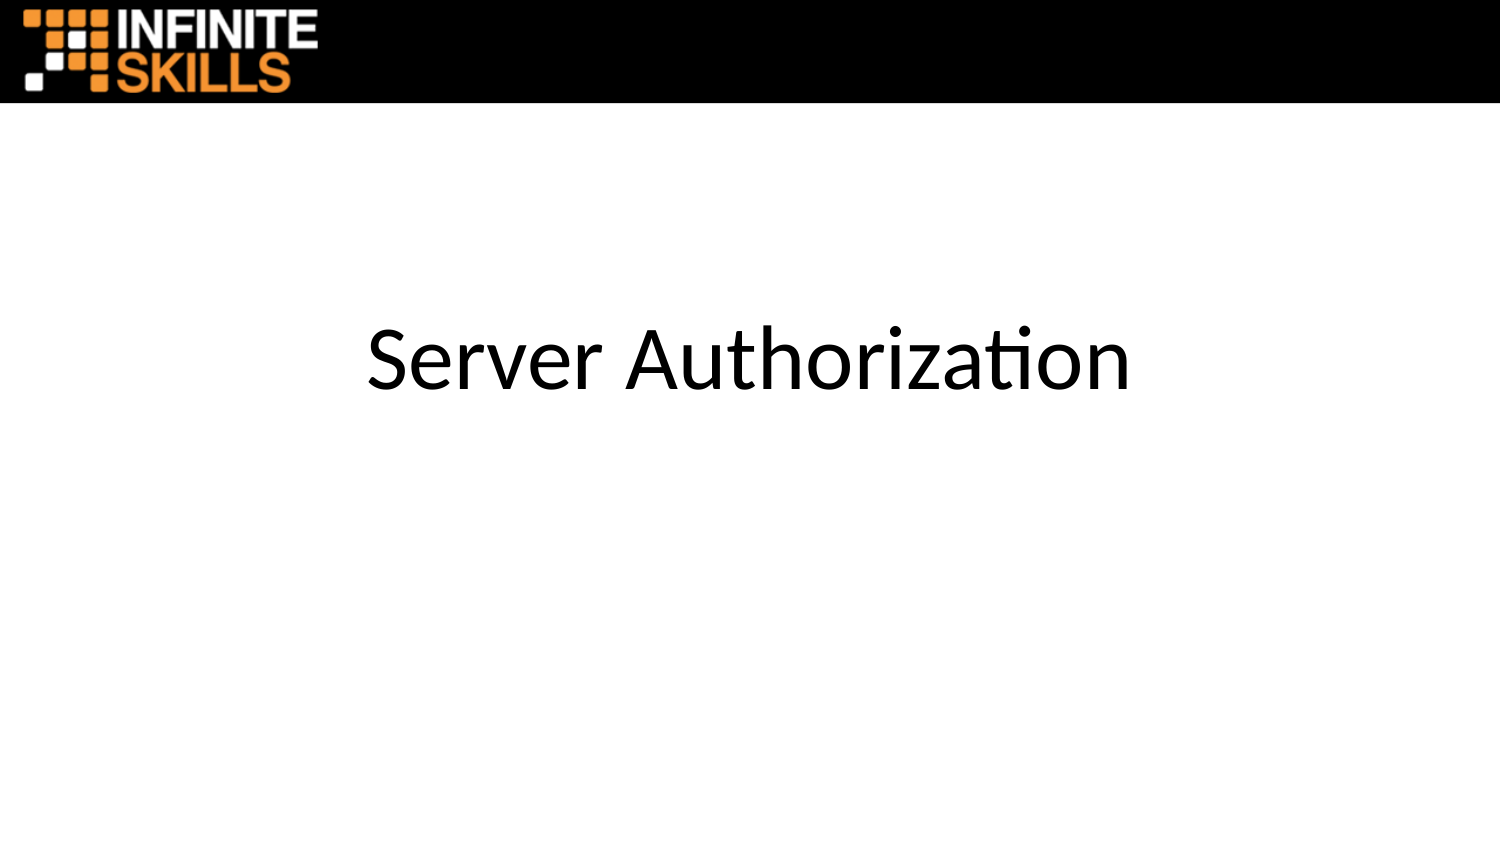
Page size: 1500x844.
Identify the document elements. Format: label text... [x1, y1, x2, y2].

title Server Authorization [112, 262, 1388, 443]
picture [0, 0, 1500, 844]
